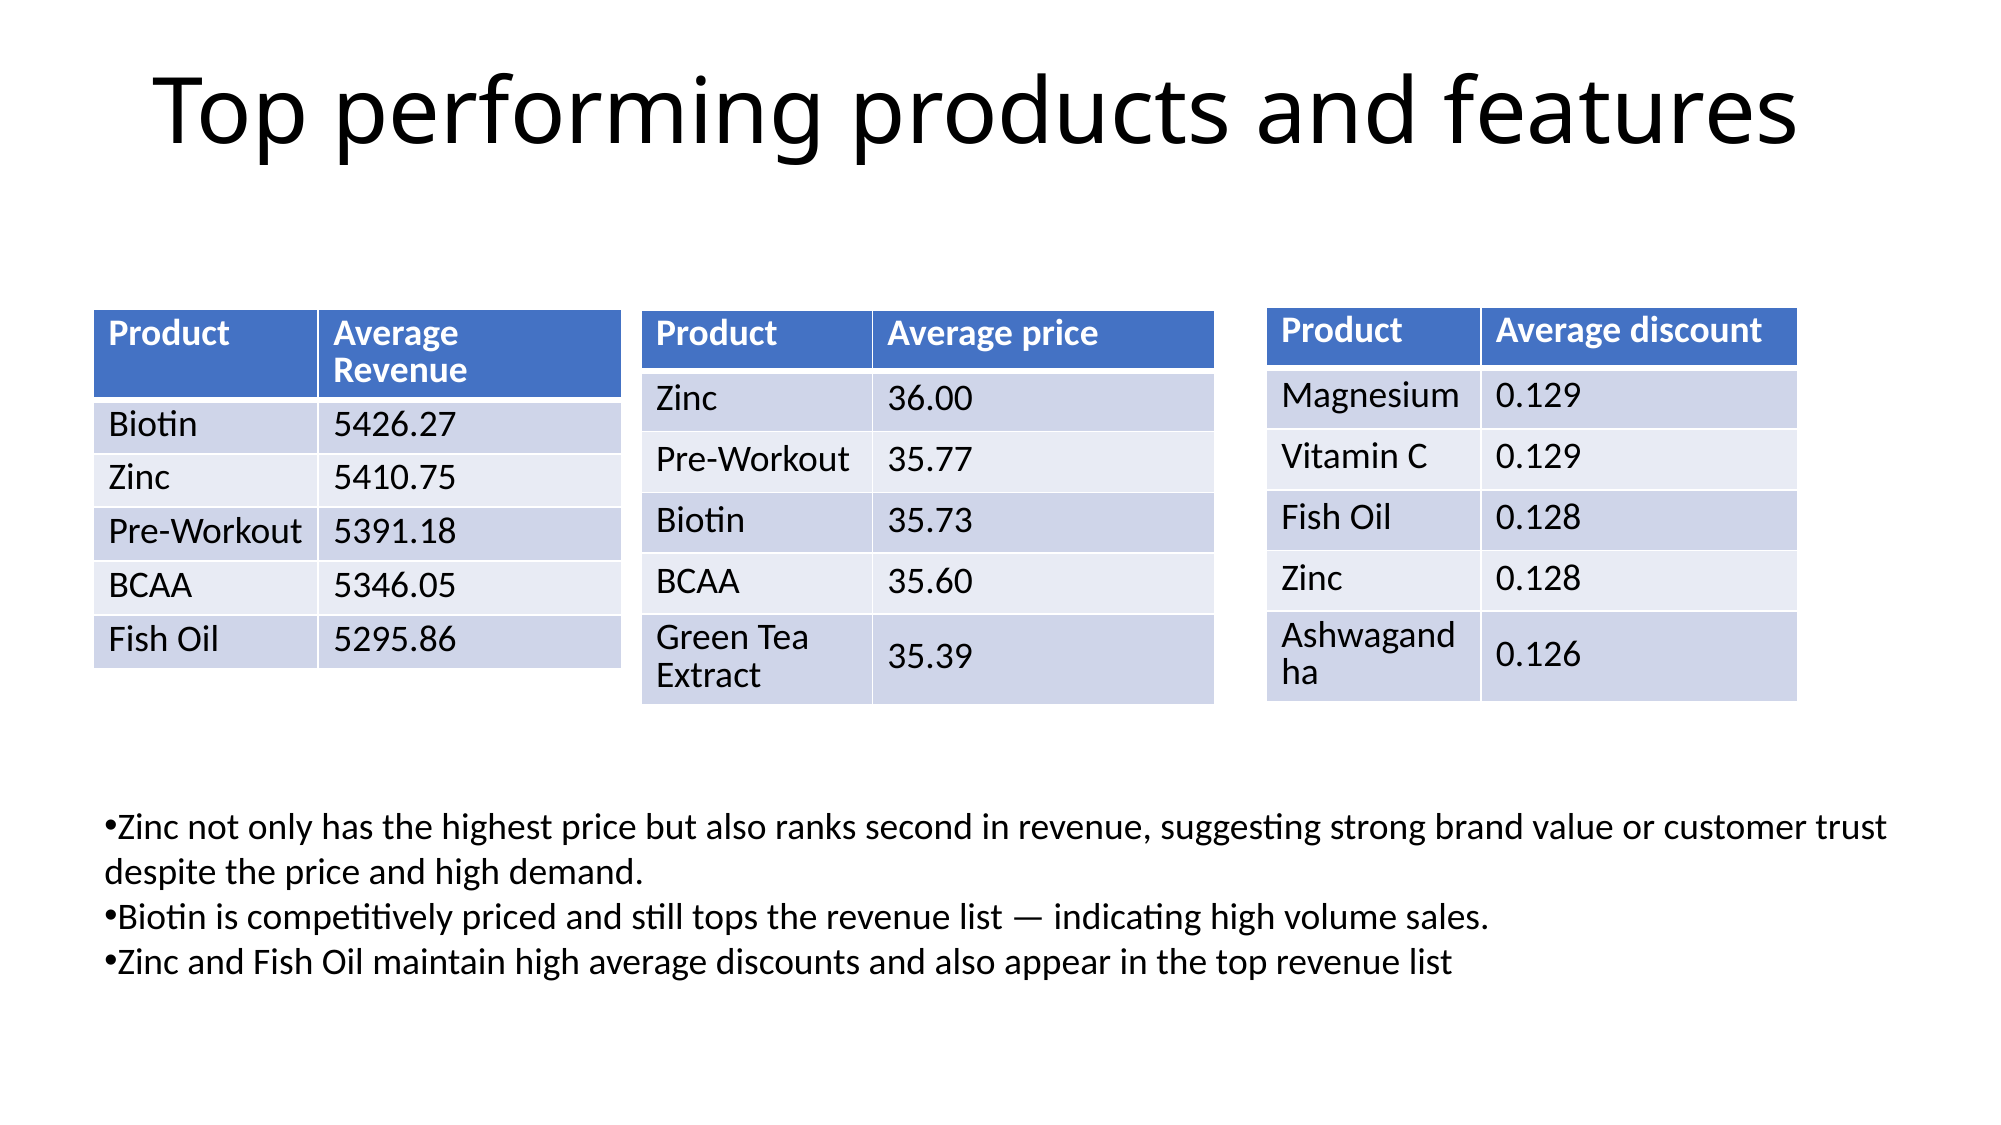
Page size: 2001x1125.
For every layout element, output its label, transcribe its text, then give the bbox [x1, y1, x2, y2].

table_cell Biotin [642, 493, 872, 552]
table_cell 0.129 [1482, 430, 1797, 489]
table_cell Pre-Workout [94, 508, 317, 560]
table_cell Biotin [94, 403, 317, 453]
table_cell 35.39 [873, 615, 1214, 704]
text_box Zinc not only has the highest price but also ranks second in revenue, suggesting strong brand value or customer trust despite the price and high demand. Biotin is competitively priced and still tops the revenue list — indicating high volume sales. Zinc and Fish Oil maintain high average discounts and also appear in the top revenue list [89, 794, 1911, 1125]
table_cell 35.73 [873, 493, 1214, 552]
table_cell Green Tea Extract [642, 615, 872, 704]
table_cell 35.77 [873, 432, 1214, 492]
table_header Product [642, 311, 872, 368]
table_cell 5346.05 [319, 562, 621, 614]
table_header Product [1267, 308, 1480, 365]
table_cell Fish Oil [1267, 491, 1480, 550]
table_cell 5391.18 [319, 508, 621, 560]
table_cell BCAA [642, 554, 872, 613]
table_cell 0.128 [1482, 491, 1797, 550]
table_cell Zinc [1267, 551, 1480, 610]
table_cell Zinc [642, 374, 872, 431]
table_header Average Revenue [319, 310, 621, 397]
table_cell 5410.75 [319, 455, 621, 506]
title Top performing products and features [137, 59, 1863, 278]
table_cell 36.00 [873, 374, 1214, 431]
table_cell 0.129 [1482, 371, 1797, 428]
table_cell 0.128 [1482, 551, 1797, 610]
table_cell Magnesium [1267, 371, 1480, 428]
table_cell Vitamin C [1267, 430, 1480, 489]
table_cell BCAA [94, 562, 317, 614]
table_cell 35.60 [873, 554, 1214, 613]
table_cell Fish Oil [94, 616, 317, 668]
table_cell 5426.27 [319, 403, 621, 453]
table_cell Ashwagandha [1267, 612, 1480, 701]
table_header Average discount [1482, 308, 1797, 365]
table_header Product [94, 310, 317, 397]
table_cell 5295.86 [319, 616, 621, 668]
table_cell Zinc [94, 455, 317, 506]
table_header Average price [873, 311, 1214, 368]
table_cell Pre-Workout [642, 432, 872, 492]
table_cell 0.126 [1482, 612, 1797, 701]
